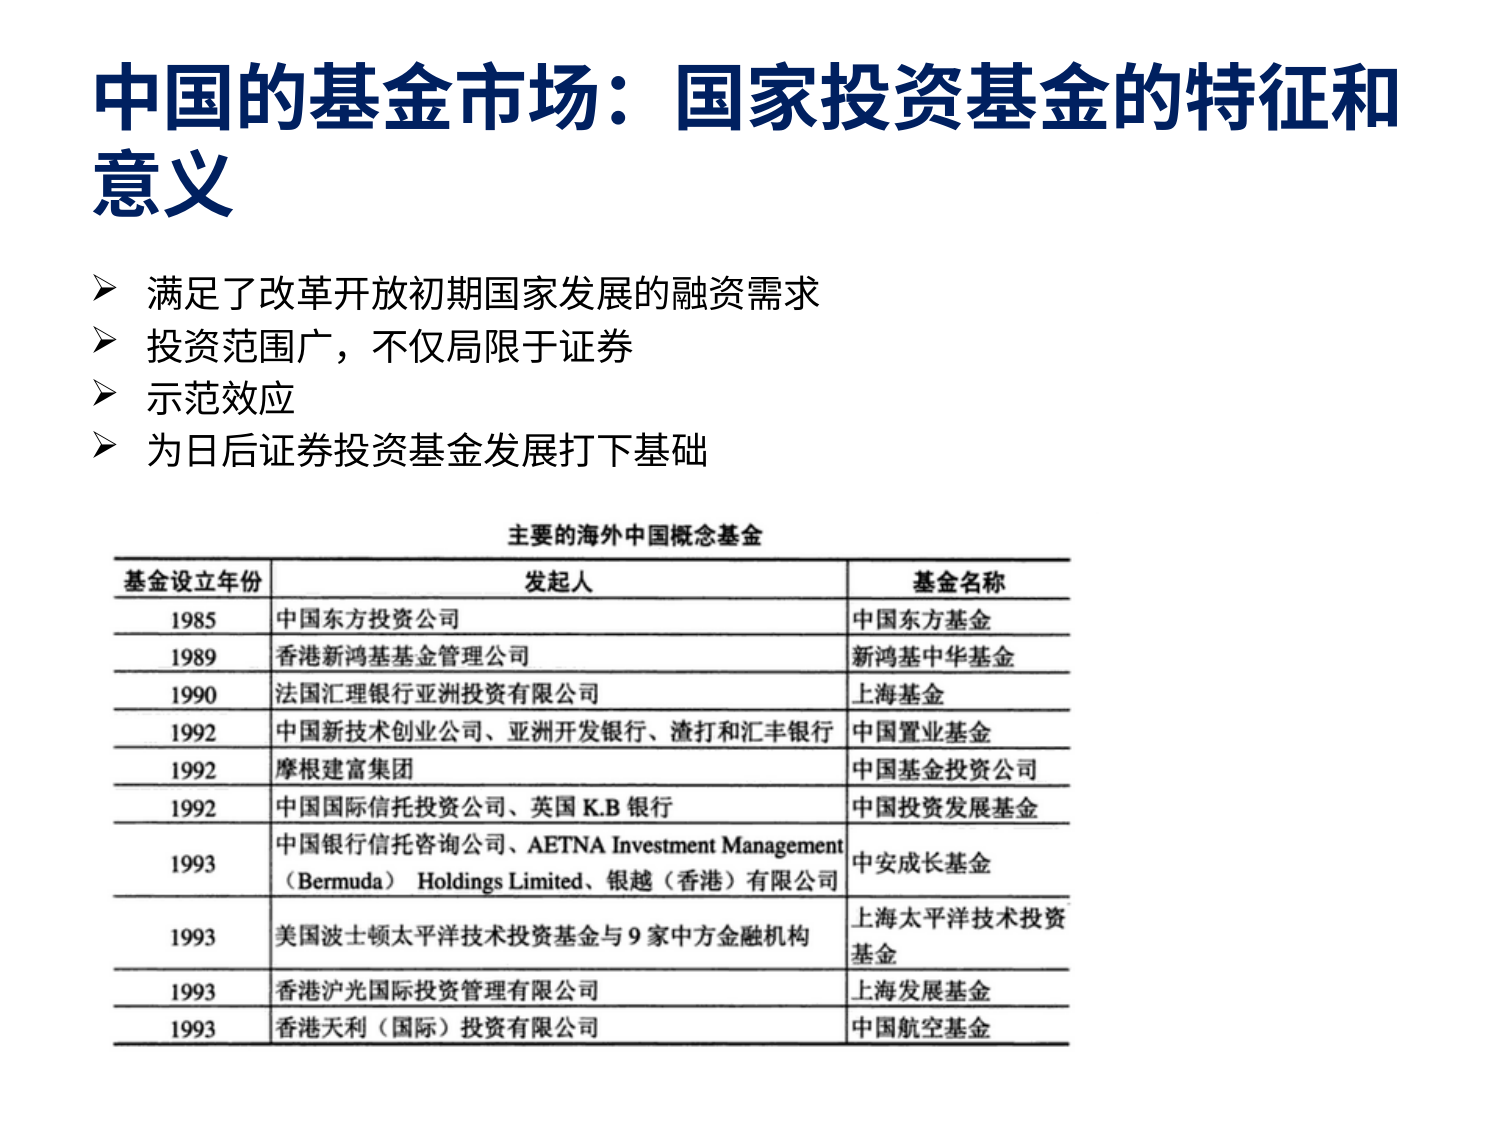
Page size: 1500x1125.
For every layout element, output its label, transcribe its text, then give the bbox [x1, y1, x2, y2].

title 中国的基金市场：国家投资基金的特征和意义 [75, 45, 1425, 233]
picture [99, 512, 1101, 1062]
list 满足了改革开放初期国家发展的融资需求 投资范围广，不仅局限于证券 示范效应 为日后证券投资基金发展打下基础 [75, 262, 1425, 1005]
